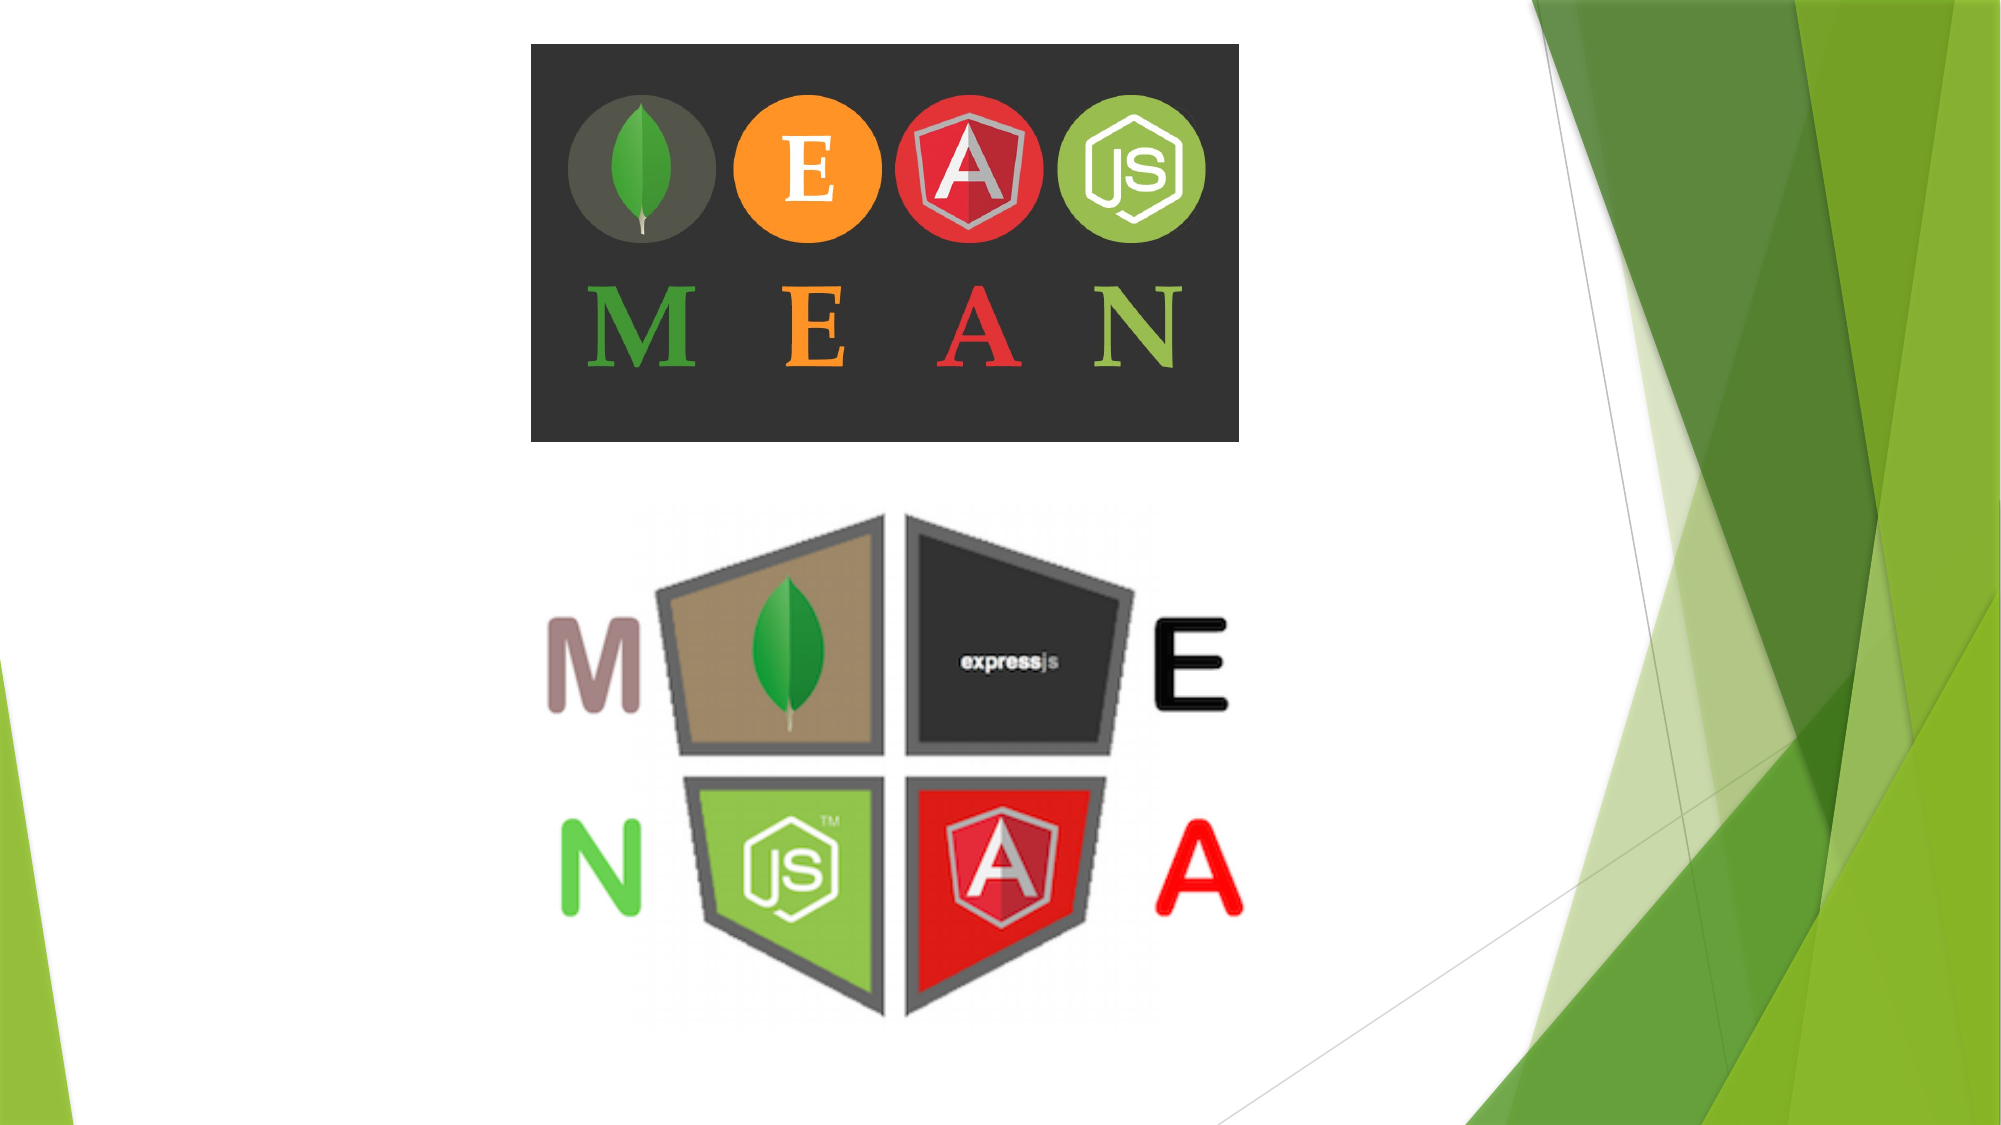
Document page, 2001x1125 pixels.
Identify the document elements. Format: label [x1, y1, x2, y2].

picture [531, 43, 1239, 443]
picture [531, 502, 1262, 1033]
